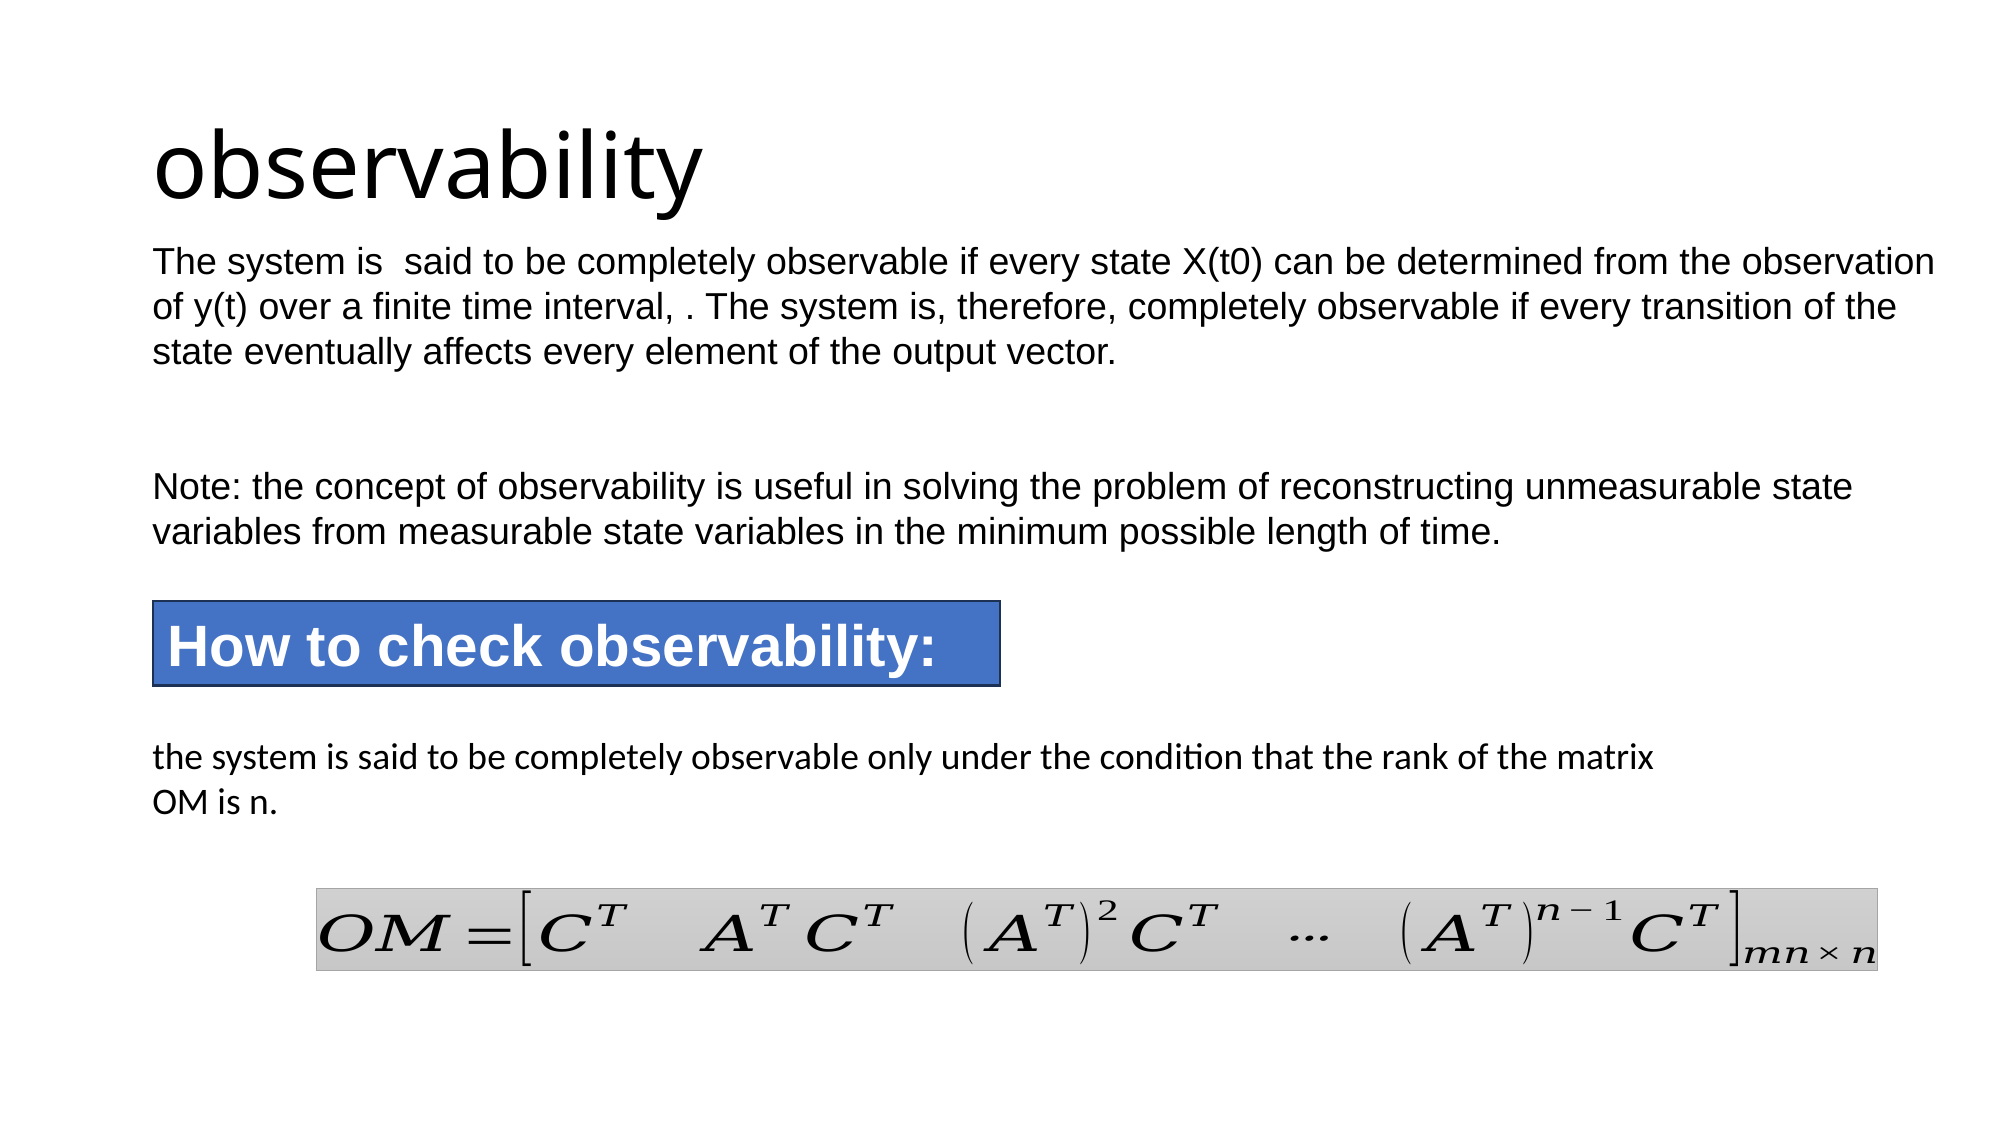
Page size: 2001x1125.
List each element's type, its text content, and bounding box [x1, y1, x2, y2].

title observability [137, 59, 1863, 278]
text_box the system is said to be completely observable only under the condition that the rank of the matrix OM is n. [137, 724, 1709, 830]
text_box How to check observability: [152, 600, 1001, 687]
